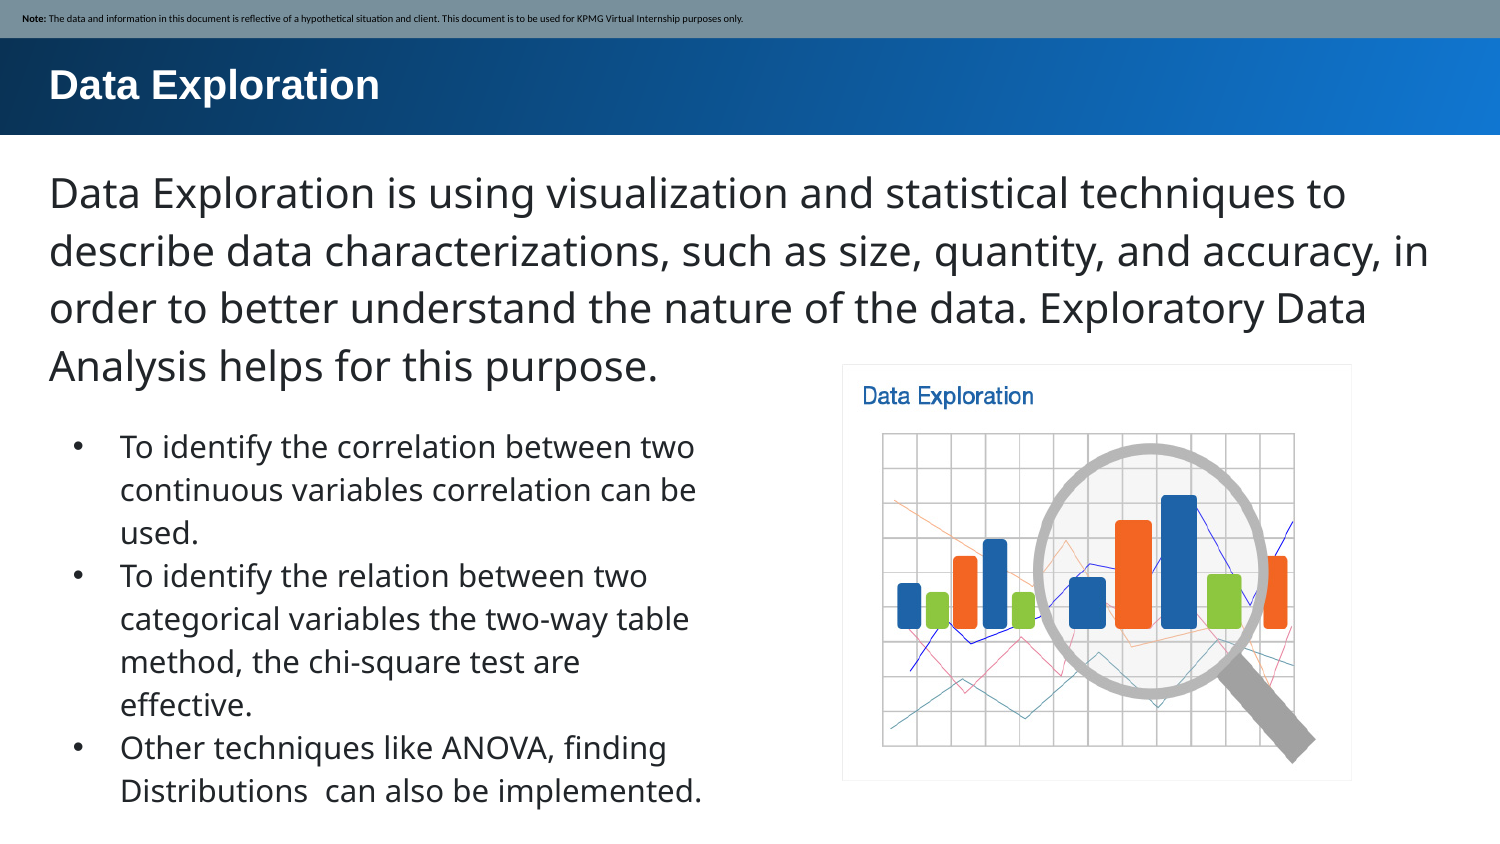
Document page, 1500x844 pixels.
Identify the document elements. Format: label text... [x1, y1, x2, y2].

picture [842, 364, 1352, 781]
text_box Note: The data and information in this document is reflective of a hypothetical situation and client. This document is to be used for KPMG Virtual Internship purposes only. [0, 0, 1500, 39]
text_box Data Exploration [33, 43, 1439, 124]
text_box To identify the correlation between two continuous variables correlation can be used. To identify the relation between two categorical variables the two-way table method, the chi-square test are effective. Other techniques like ANOVA, finding Distributions can also be implemented. [57, 406, 737, 824]
text_box Data Exploration is using visualization and statistical techniques to describe data characterizations, such as size, quantity, and accuracy, in order to better understand the nature of the data. Exploratory Data Analysis helps for this purpose. [33, 144, 1467, 405]
text_box [0, 39, 1500, 135]
